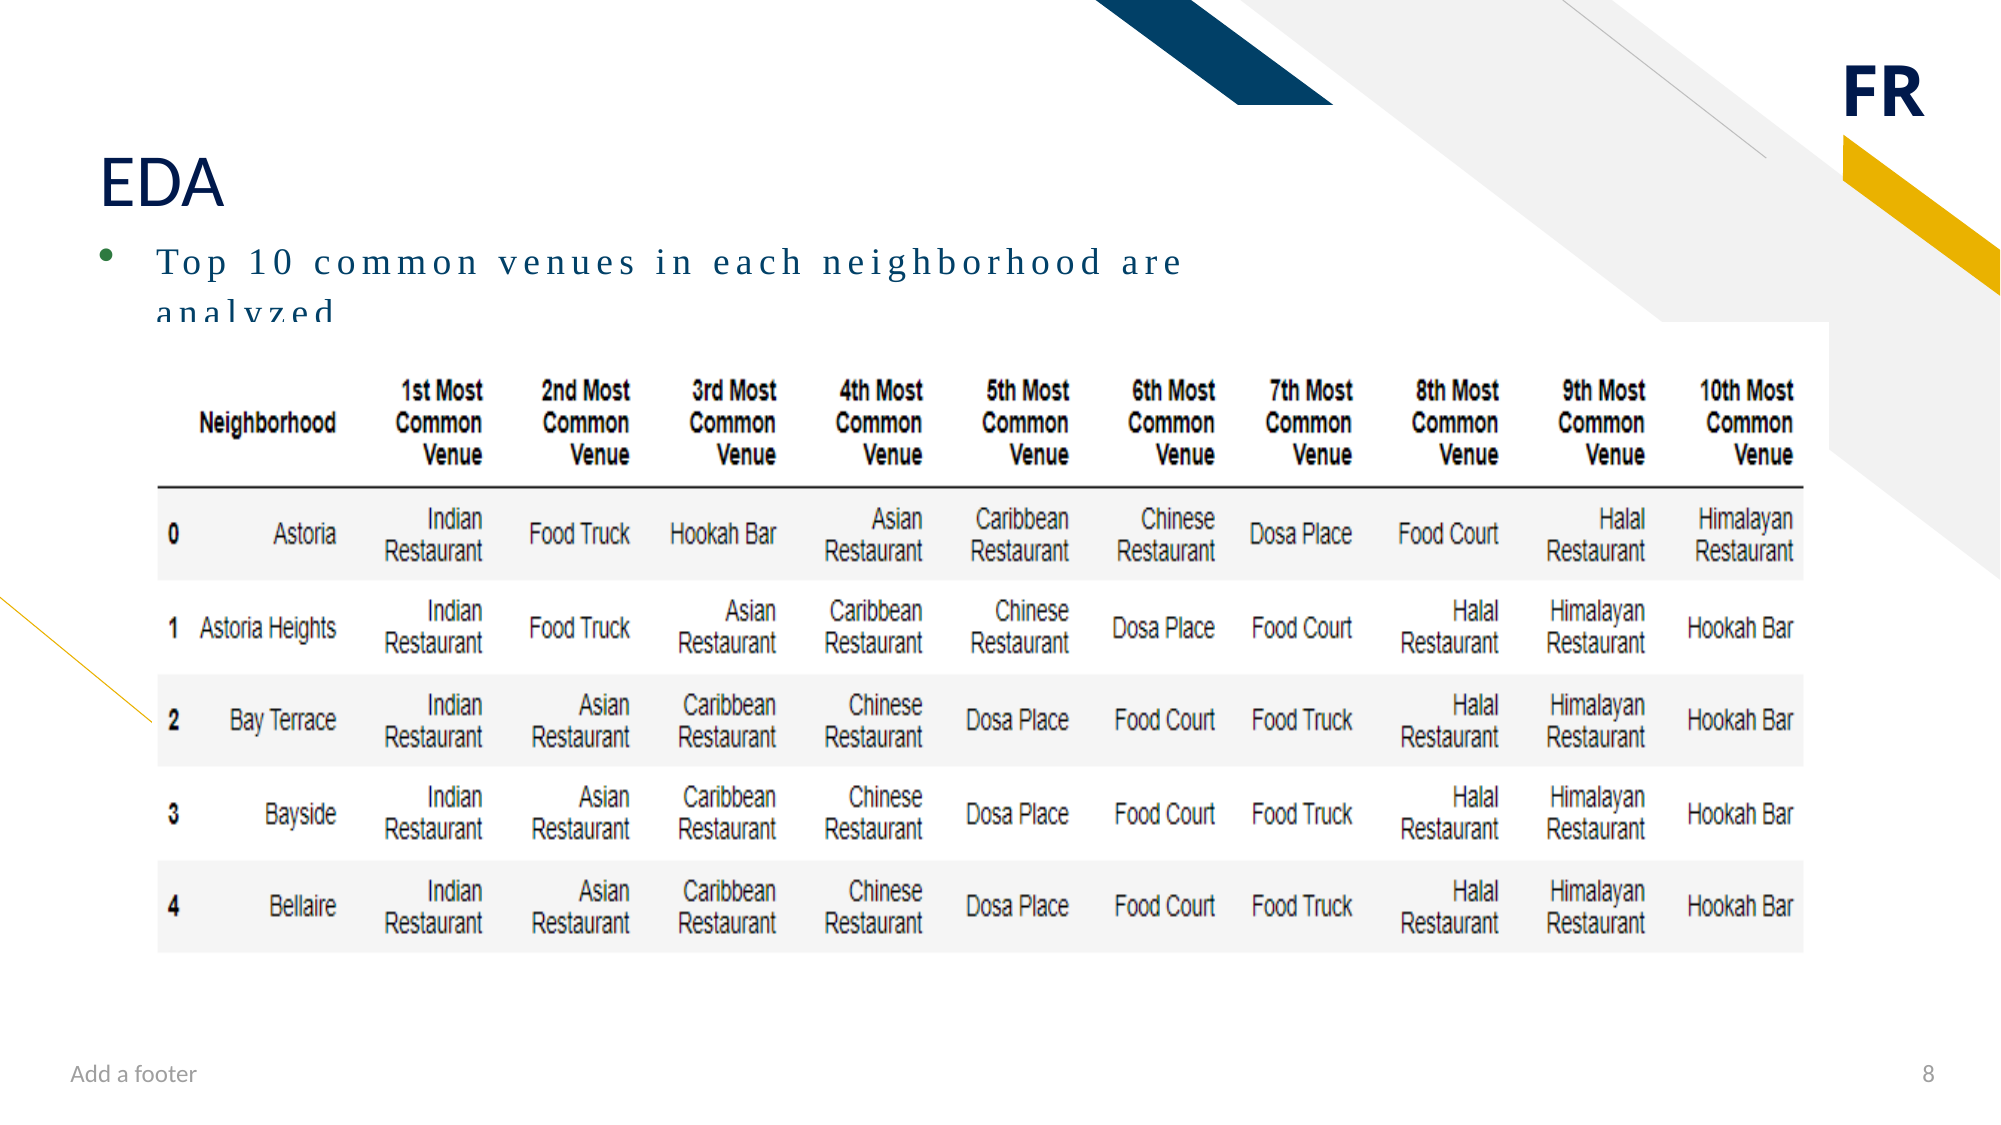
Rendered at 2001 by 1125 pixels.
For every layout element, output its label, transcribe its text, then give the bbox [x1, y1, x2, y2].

footer Add a footer [55, 1042, 731, 1103]
list Top 10 common venues in each neighborhood are analyzed [85, 222, 1294, 323]
slide_number 8 [1828, 1042, 1950, 1103]
picture [152, 322, 1829, 998]
title EDA [85, 34, 1453, 223]
